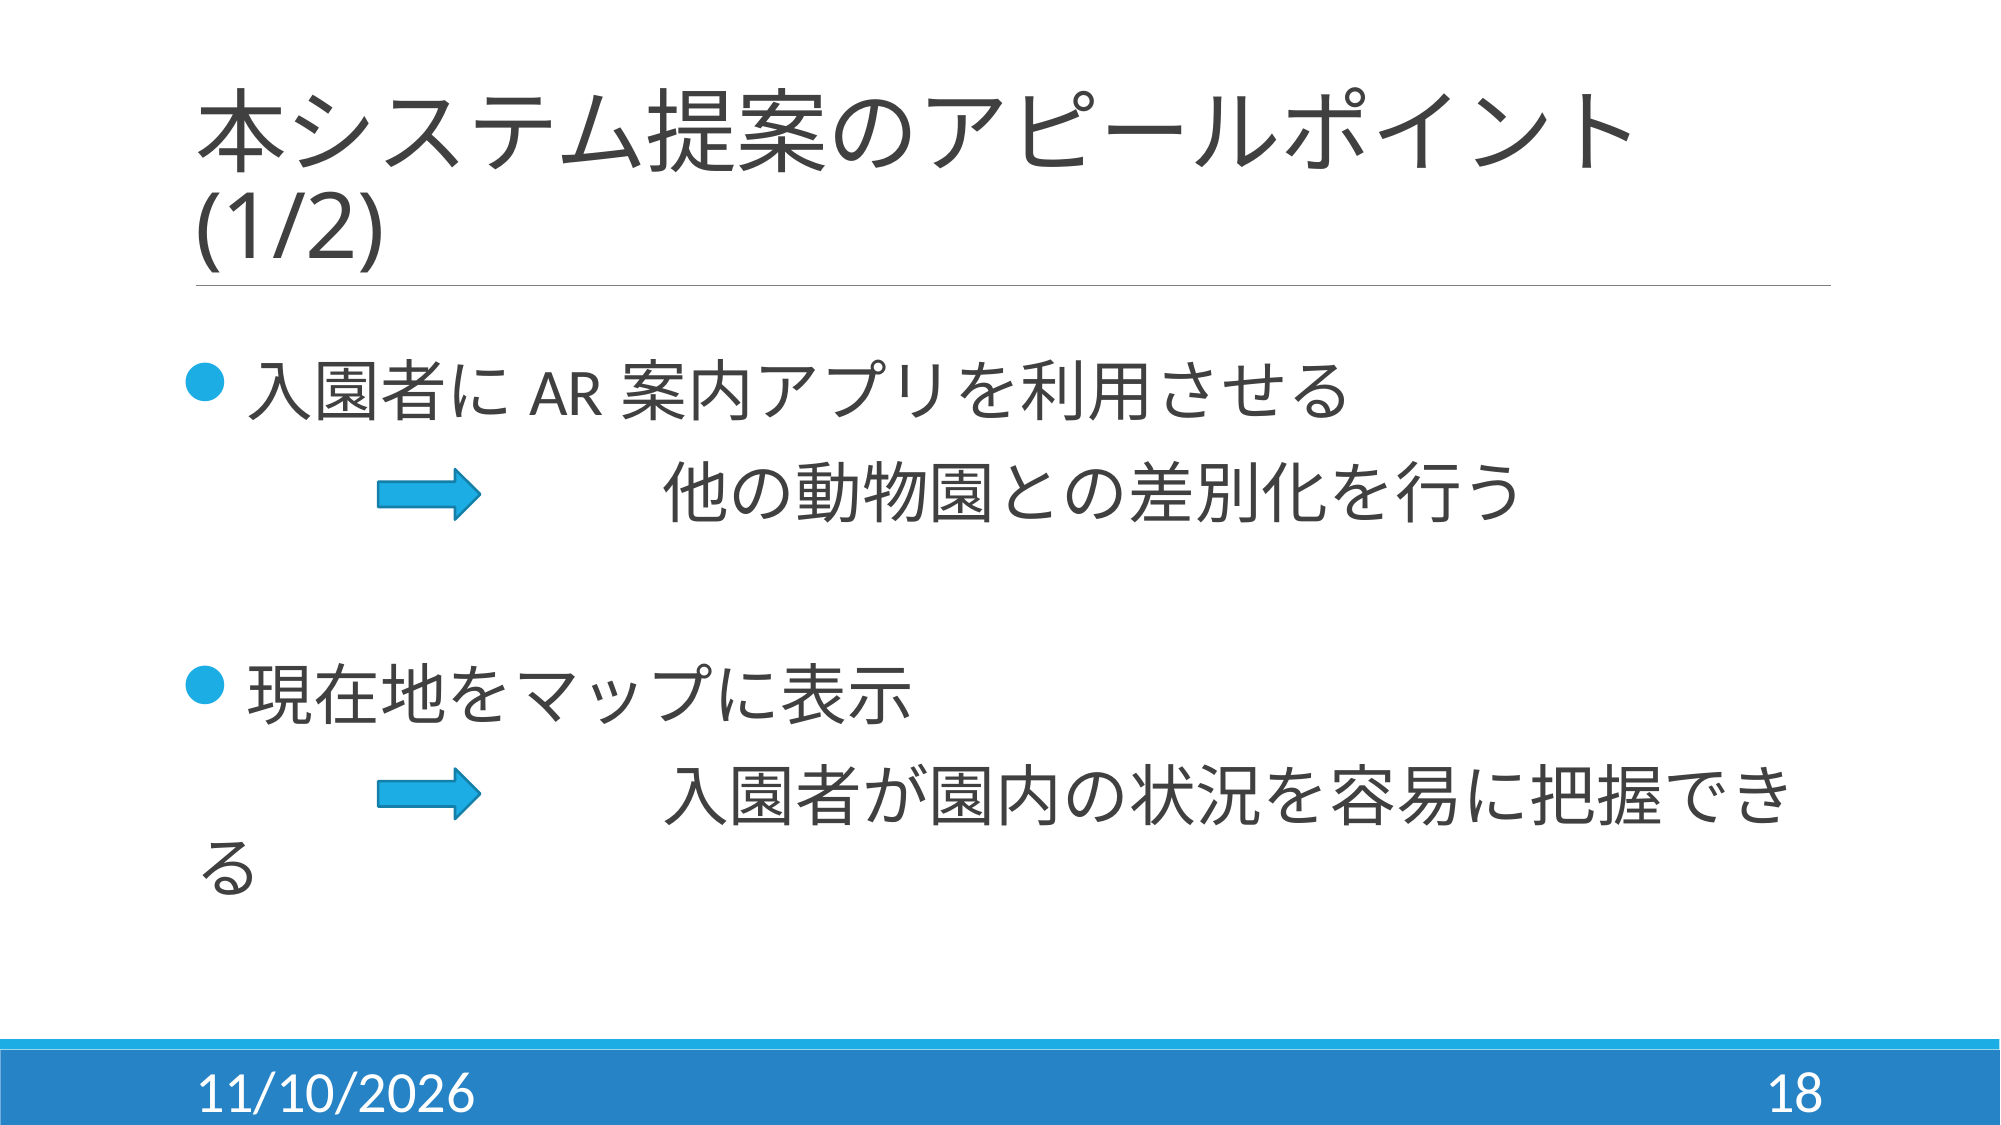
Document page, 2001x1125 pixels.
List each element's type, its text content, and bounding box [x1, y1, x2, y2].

text_box [376, 767, 482, 821]
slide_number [180, 1059, 586, 1120]
text_box [376, 467, 482, 521]
list 入園者にAR案内アプリを利用させる 他の動物園との差別化を行う 現在地をマップに表示 入園者が園内の状況を容易に把握できる [180, 350, 1830, 1011]
slide_number 18 [1624, 1059, 1840, 1120]
title 本システム提案のアピールポイント(1/2) [180, 47, 1830, 285]
